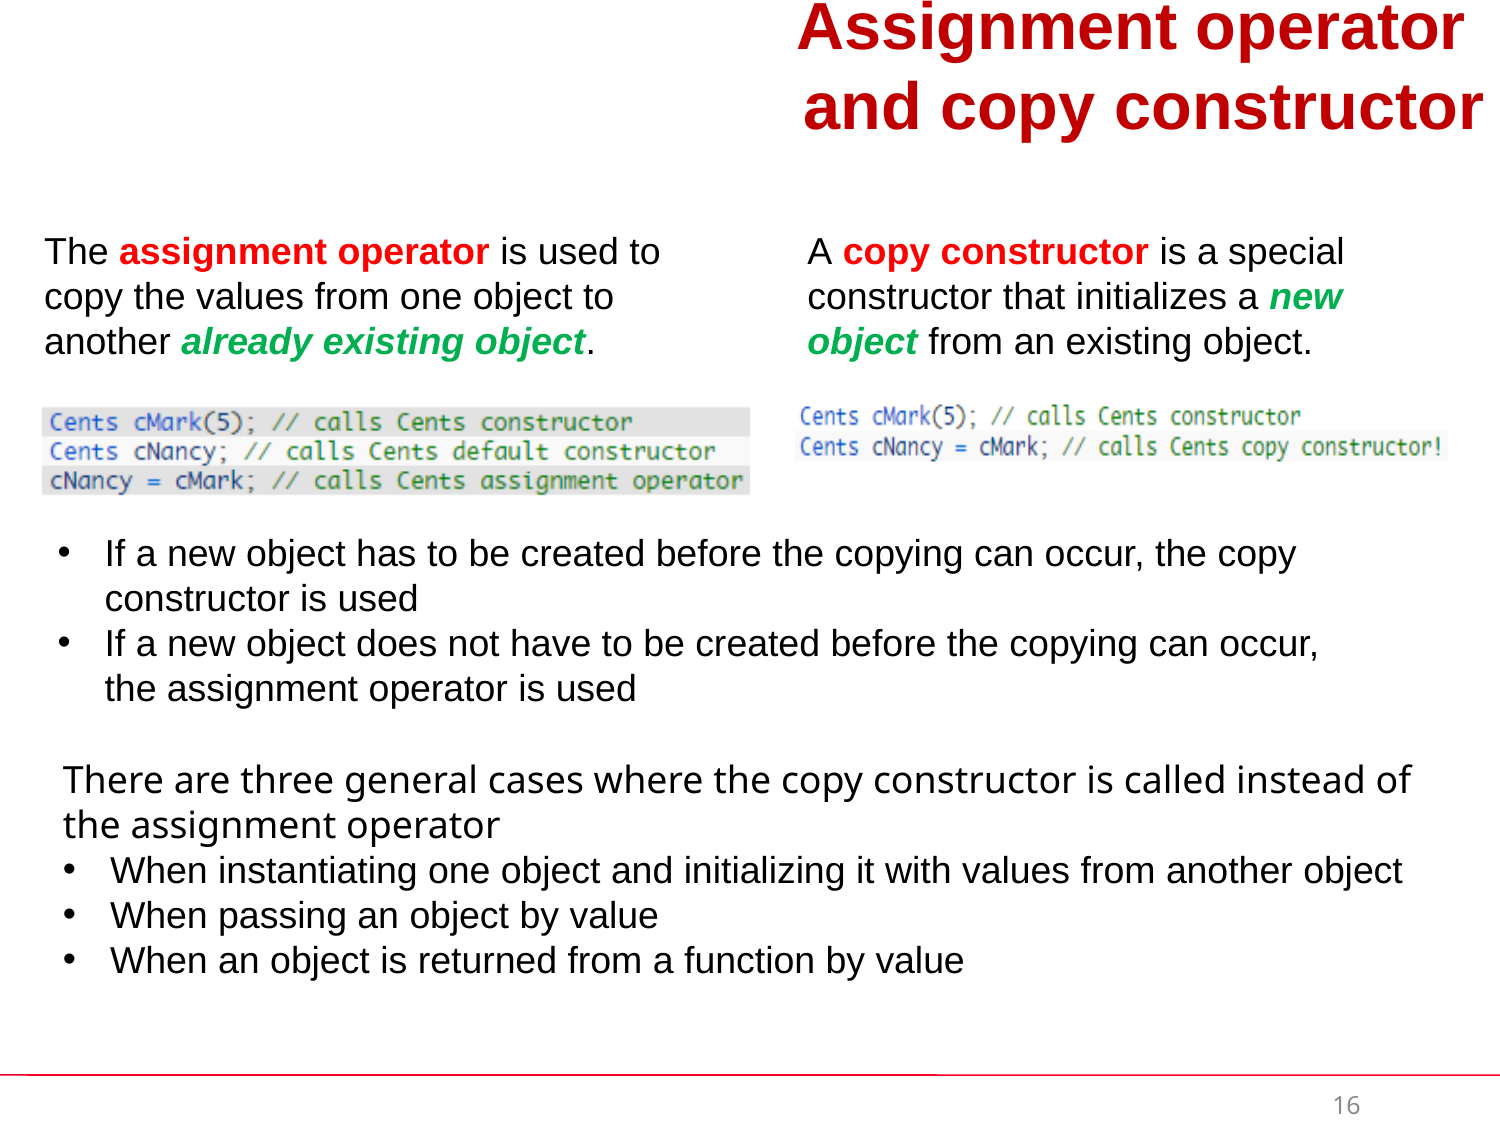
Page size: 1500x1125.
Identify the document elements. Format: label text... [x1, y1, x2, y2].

picture [42, 398, 751, 505]
text_box There are three general cases where the copy constructor is called instead of the assignment operator When instantiating one object and initializing it with values from another object When passing an object by value When an object is returned from a function by value [48, 748, 1460, 989]
picture [795, 401, 1449, 469]
text_box If a new object has to be created before the copying can occur, the copy constructor is used If a new object does not have to be created before the copying can occur, the assignment operator is used [42, 522, 1376, 717]
text_box A copy constructor is a special constructor that initializes a new object from an existing object. [792, 219, 1443, 370]
slide_number 16 [1187, 1087, 1500, 1125]
title Assignment operator and copy constructor [289, 0, 1500, 151]
text_box The assignment operator is used to copy the values from one object to another already existing object. [29, 219, 680, 370]
